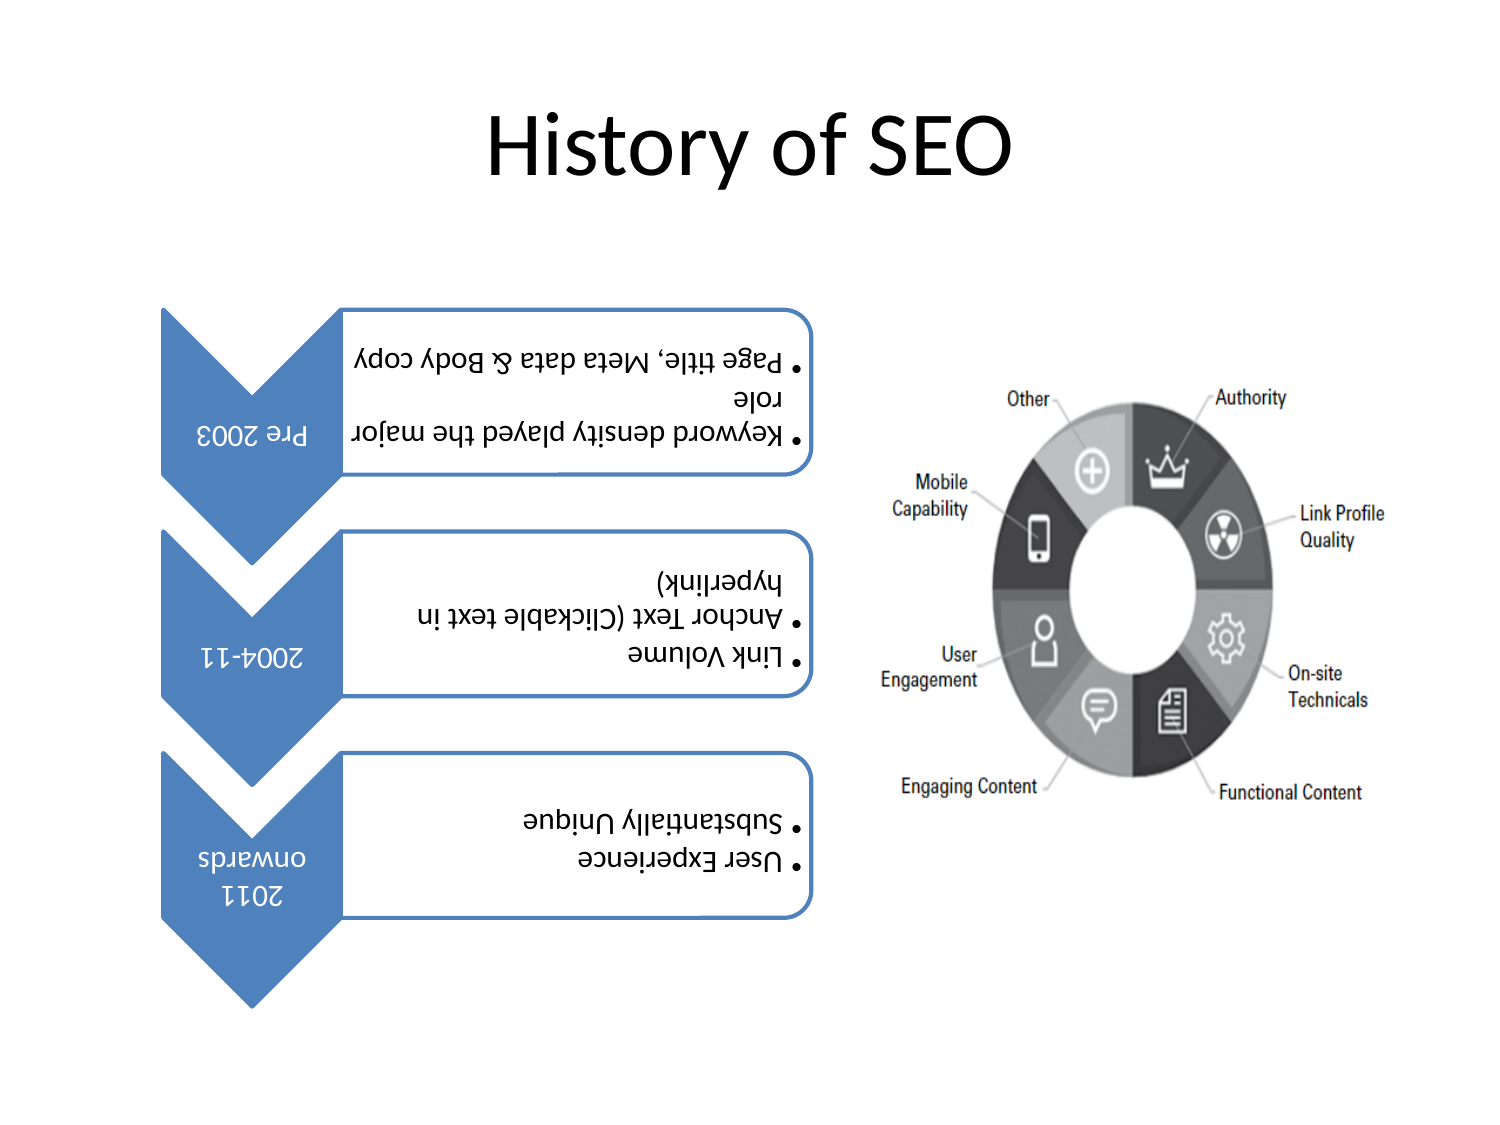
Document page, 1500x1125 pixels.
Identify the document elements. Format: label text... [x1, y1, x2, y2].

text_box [163, 309, 812, 1008]
title History of SEO [75, 45, 1425, 233]
picture [851, 364, 1426, 853]
